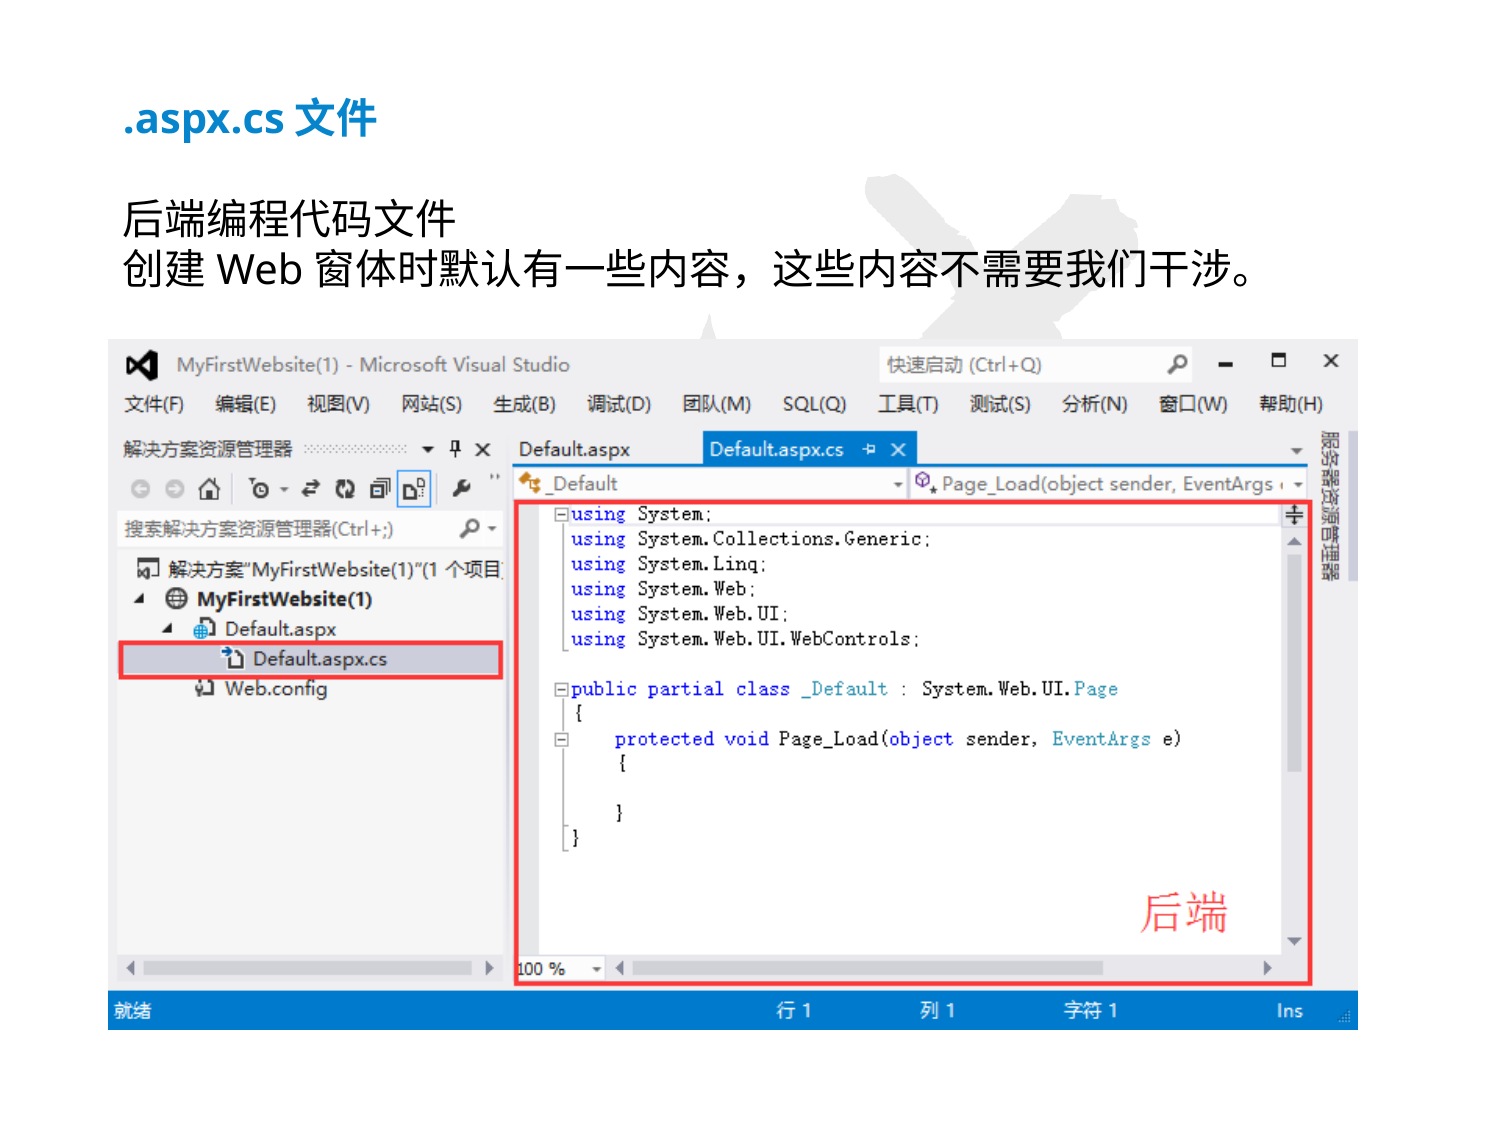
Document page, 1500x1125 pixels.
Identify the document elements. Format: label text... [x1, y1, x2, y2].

picture [108, 172, 1358, 1030]
text_box .aspx.cs文件 后端编程代码文件 创建Web窗体时默认有一些内容，这些内容不需要我们干涉。 [108, 84, 1358, 300]
